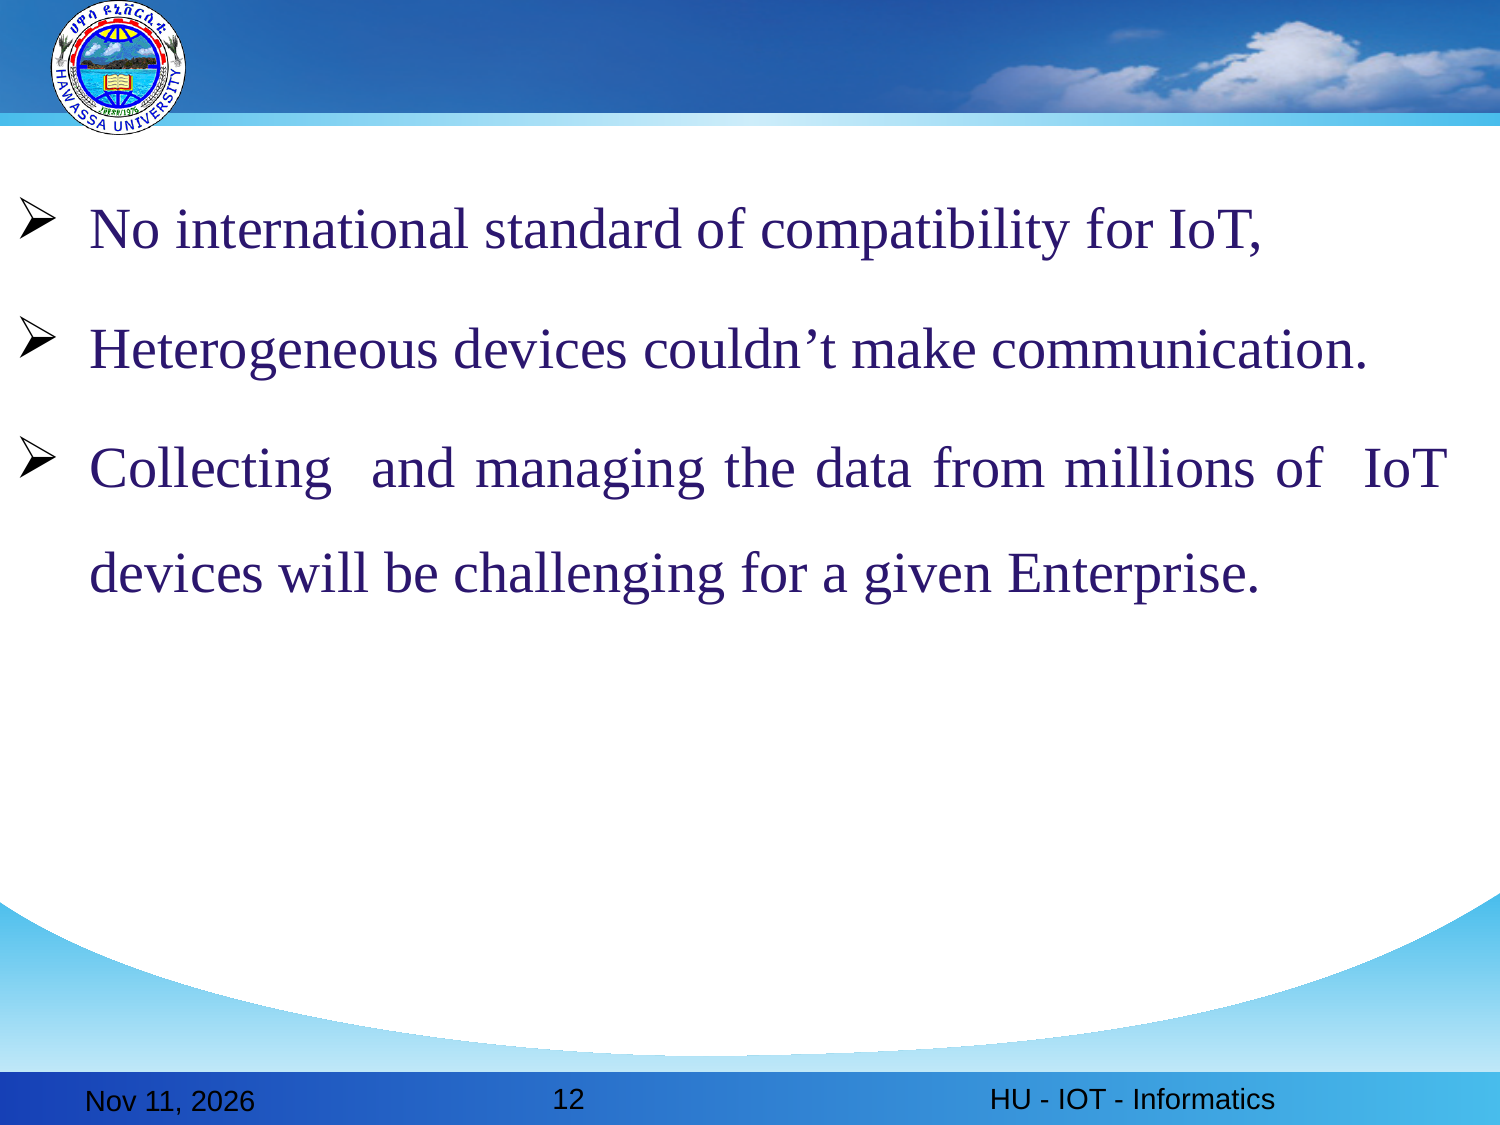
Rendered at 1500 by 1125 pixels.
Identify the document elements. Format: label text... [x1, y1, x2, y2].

footer HU - IOT - Informatics [975, 1072, 1500, 1125]
slide_number 28-Feb-20 [70, 1074, 420, 1125]
picture [0, 0, 1500, 135]
list No international standard of compatibility for IoT, Heterogeneous devices couldn’t make communication. Collecting and managing the data from millions of IoT devices will be challenging for a given Enterprise. [0, 147, 1463, 1009]
slide_number 12 [537, 1072, 888, 1125]
